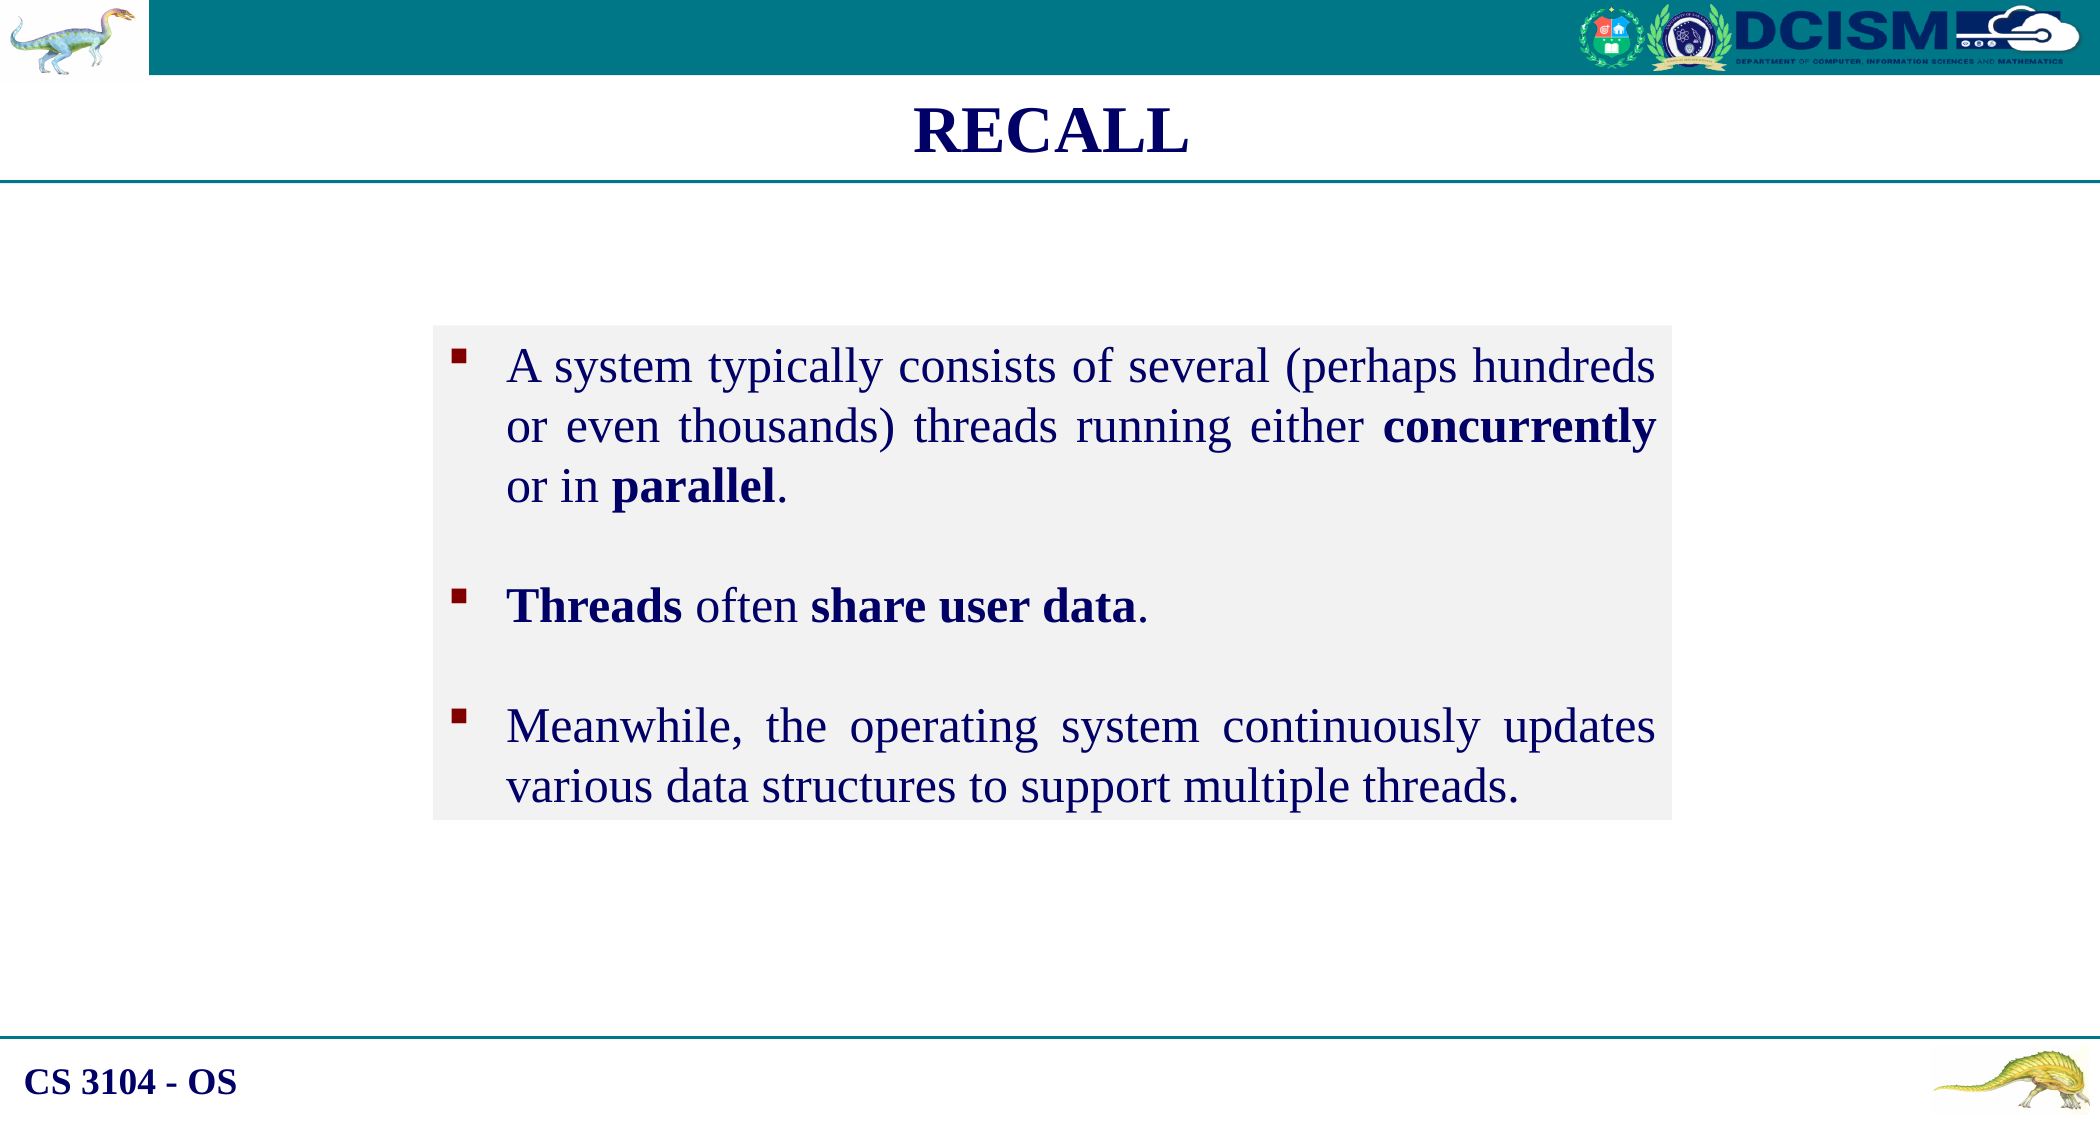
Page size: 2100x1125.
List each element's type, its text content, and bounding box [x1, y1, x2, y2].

picture [0, 0, 149, 82]
text_box RECALL [18, 78, 2086, 173]
text_box A system typically consists of several (perhaps hundreds or even thousands) threads running either concurrently or in parallel. Threads often share user data. Meanwhile, the operating system continuously updates various data structures to support multiple threads. [432, 325, 1672, 821]
picture [1572, 0, 2094, 76]
picture [1931, 1044, 2090, 1115]
